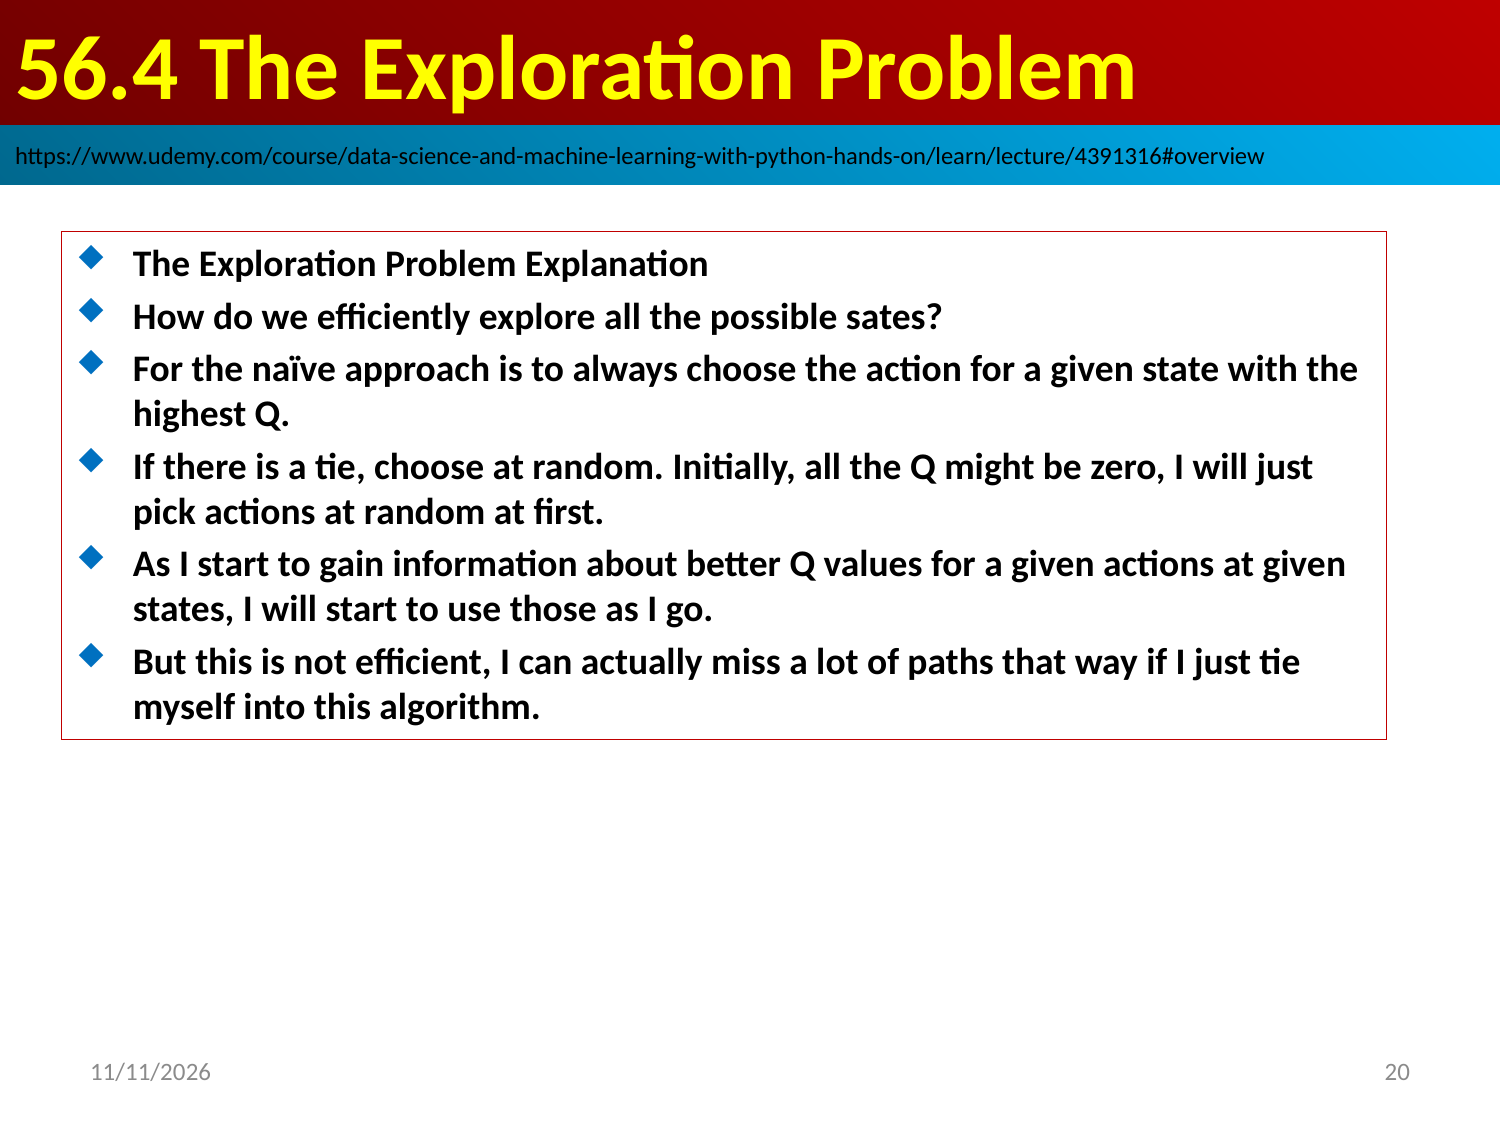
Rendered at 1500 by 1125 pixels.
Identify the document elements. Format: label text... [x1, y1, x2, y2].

subtitle The Exploration Problem Explanation How do we efficiently explore all the possible sates? For the naïve approach is to always choose the action for a given state with the highest Q. If there is a tie, choose at random. Initially, all the Q might be zero, I will just pick actions at random at first. As I start to gain information about better Q values for a given actions at given states, I will start to use those as I go. But this is not efficient, I can actually miss a lot of paths that way if I just tie myself into this algorithm. [61, 231, 1387, 740]
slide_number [75, 1040, 425, 1101]
title 56.4 The Exploration Problem [0, 0, 1500, 125]
slide_number 20 [1074, 1040, 1425, 1101]
text_box https://www.udemy.com/course/data-science-and-machine-learning-with-python-hands-on/learn/lecture/4391316#overview [0, 125, 1500, 185]
